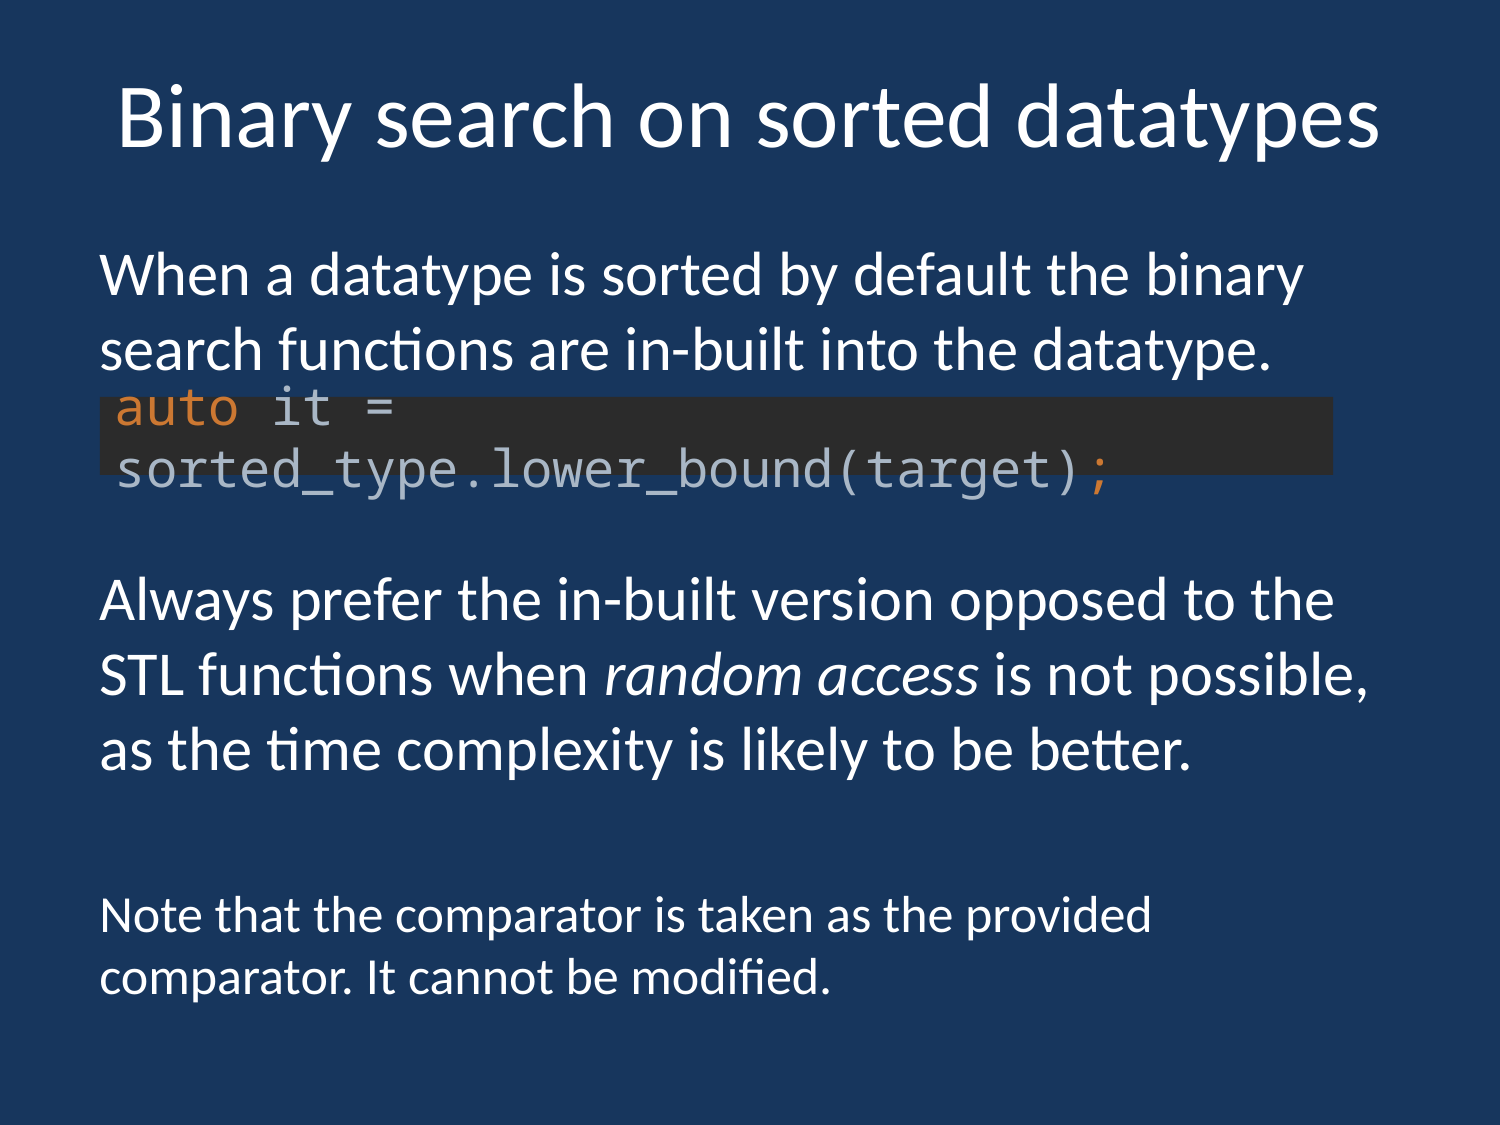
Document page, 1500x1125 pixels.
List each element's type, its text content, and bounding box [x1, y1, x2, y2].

title Binary search on sorted datatypes [75, 32, 1425, 188]
text_box auto it = sorted_type.lower_bound(target); [99, 396, 1334, 475]
list When a datatype is sorted by default the binary search functions are in-built into the datatype. Always prefer the in-built version opposed to the STL functions when random access is not possible, as the time complexity is likely to be better. Note that the comparator is taken as the provided comparator. It cannot be modified. [75, 225, 1425, 1042]
